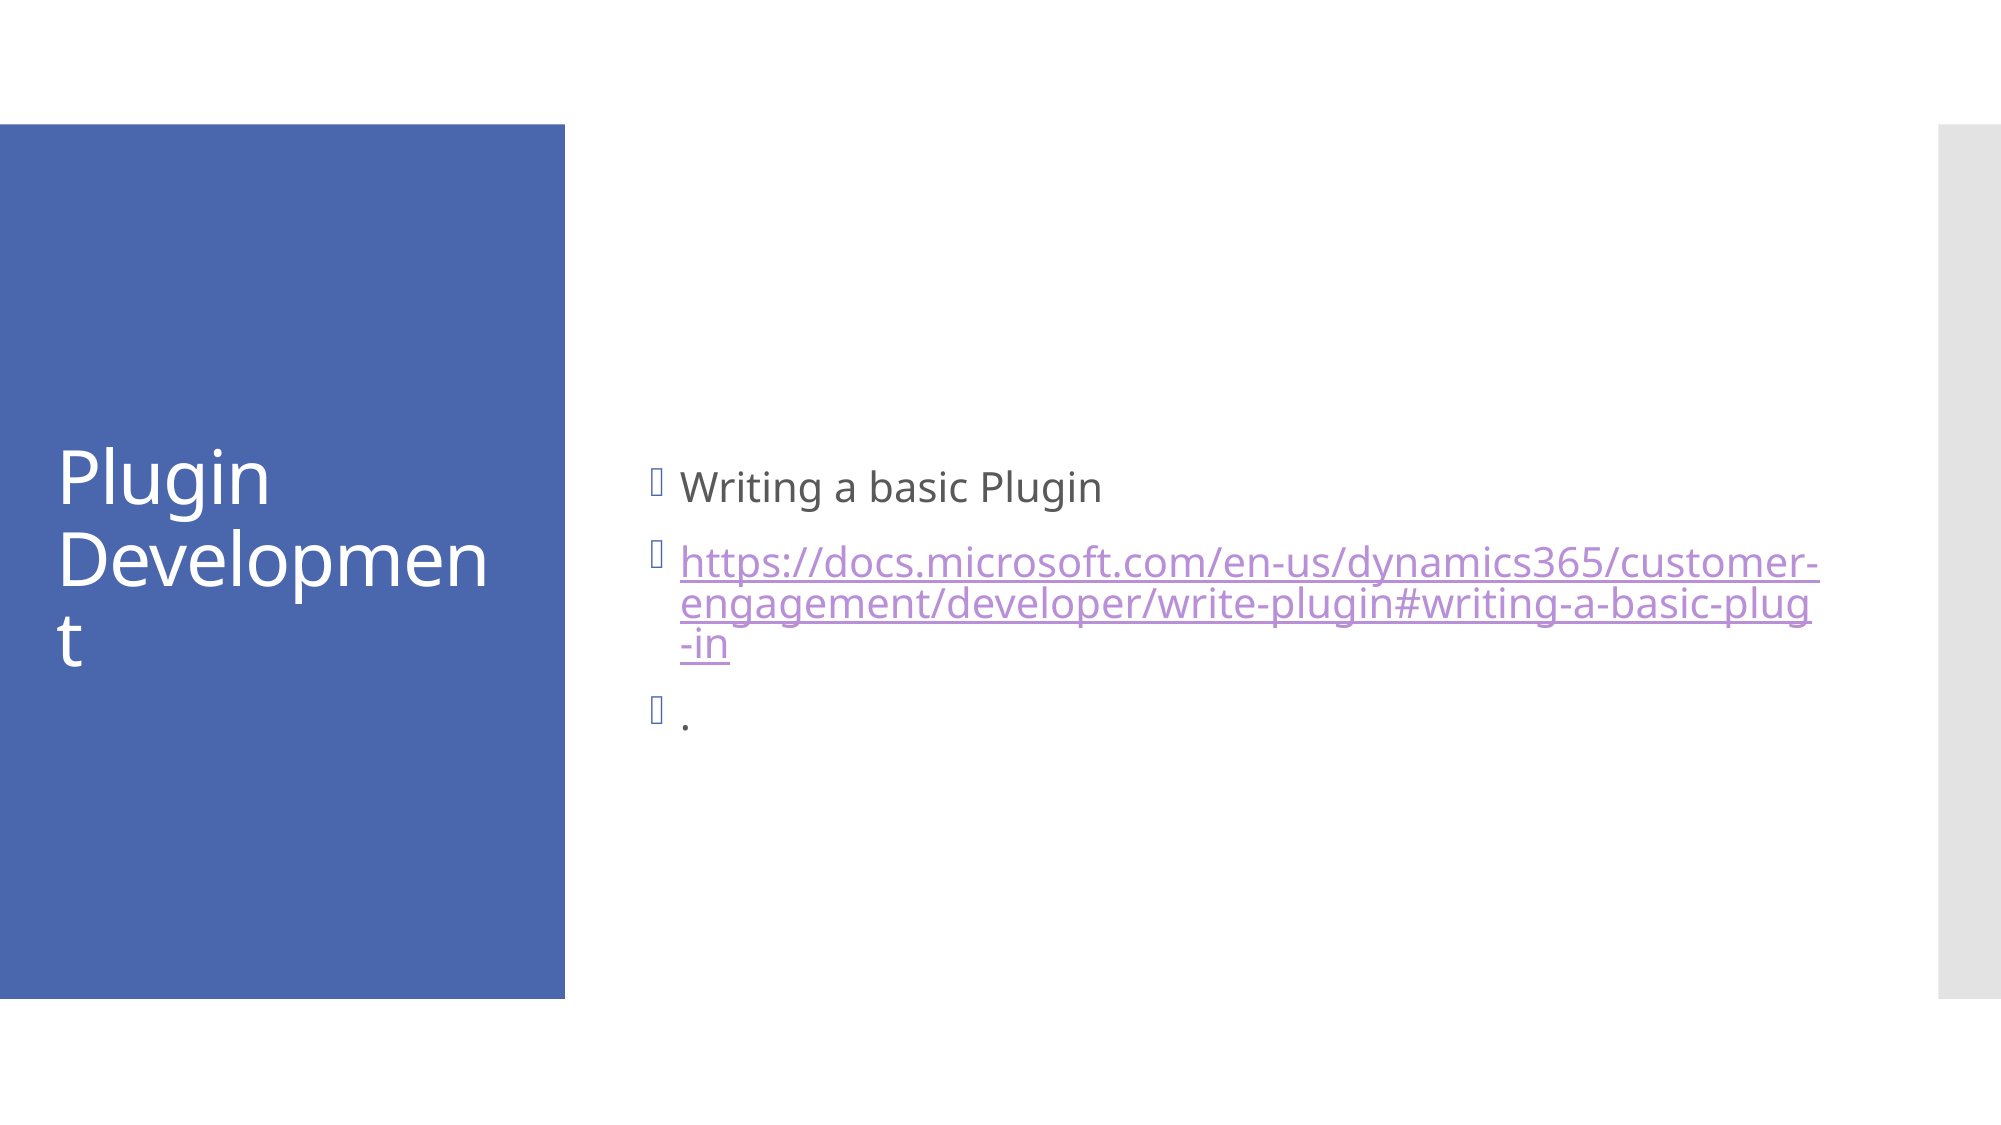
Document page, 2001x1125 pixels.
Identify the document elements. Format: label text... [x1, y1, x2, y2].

title Plugin Development [41, 184, 525, 940]
list Writing a basic Plugin https://docs.microsoft.com/en-us/dynamics365/customer-engagement/developer/write-plugin#writing-a-basic-plug-in . [634, 141, 1835, 982]
